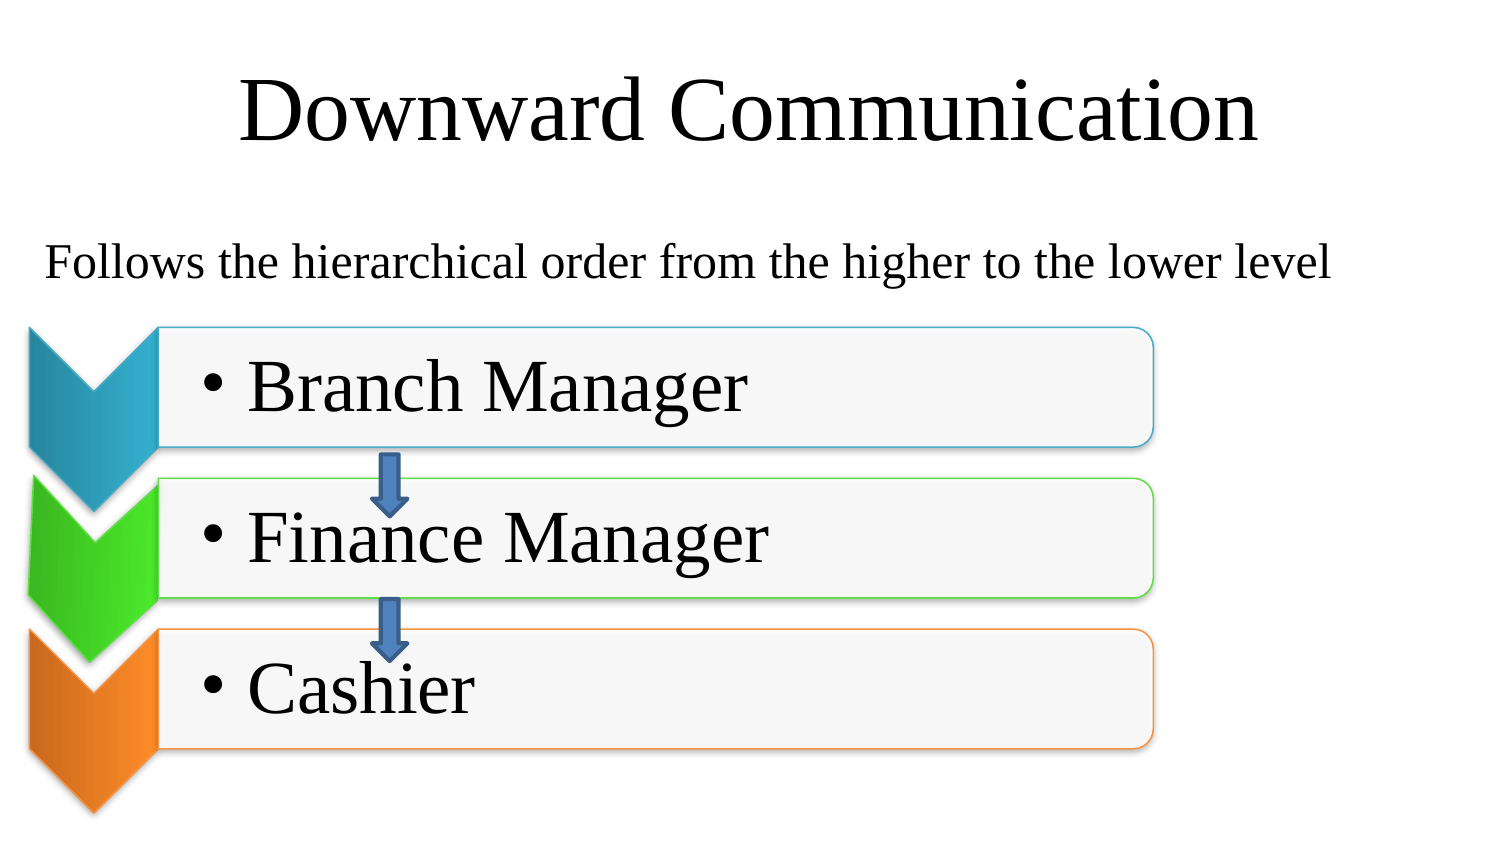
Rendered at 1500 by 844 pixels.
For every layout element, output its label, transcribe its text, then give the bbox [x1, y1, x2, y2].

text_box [24, 327, 1154, 814]
title Downward Communication [75, 33, 1425, 175]
text_box Follows the hierarchical order from the higher to the lower level [29, 220, 1424, 296]
